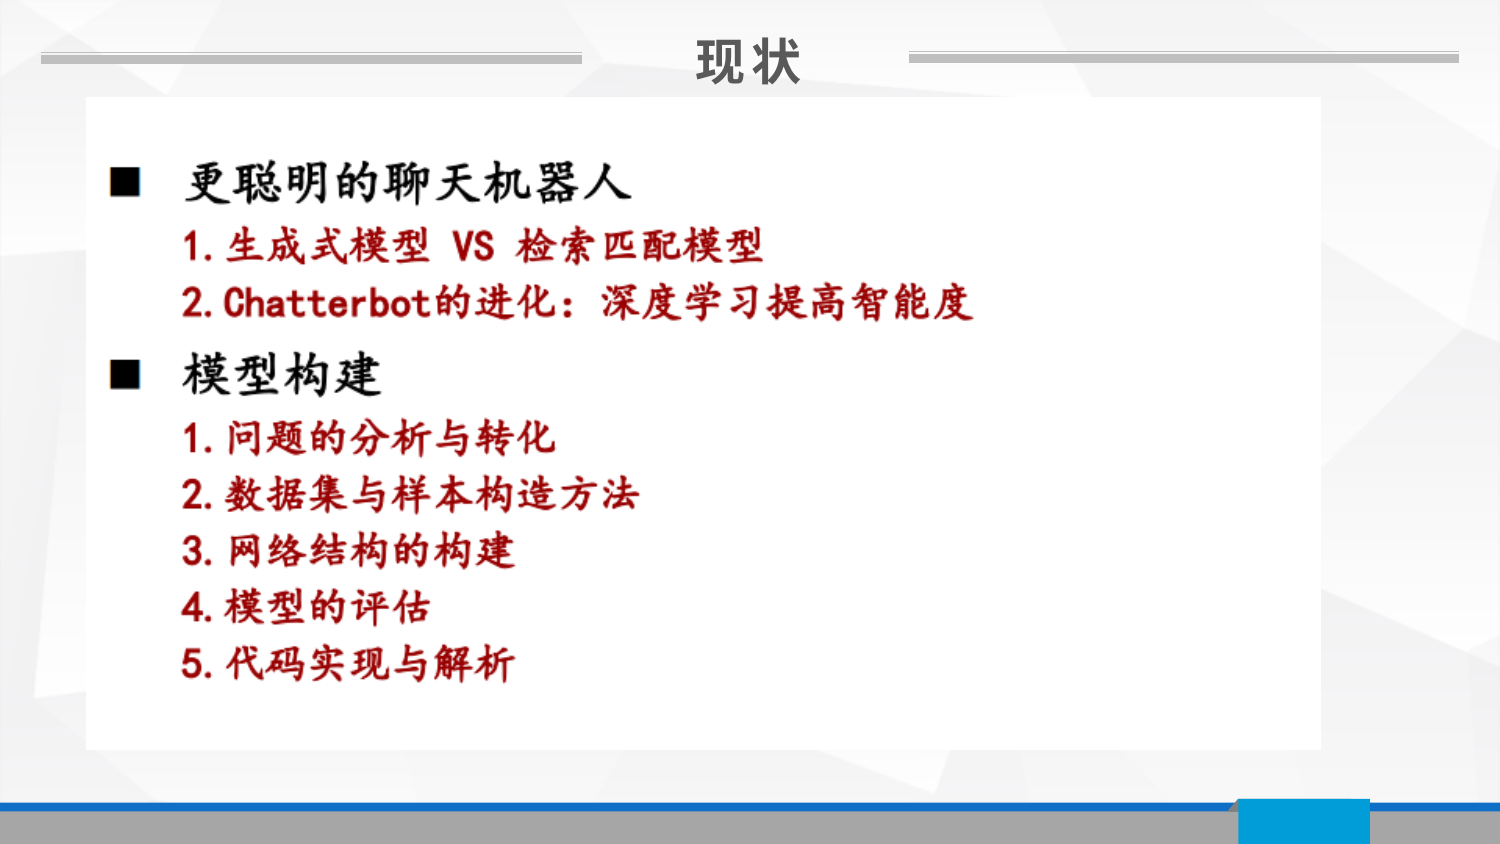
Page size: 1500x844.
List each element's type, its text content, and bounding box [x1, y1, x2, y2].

picture [0, 75, 1500, 802]
text_box 现状 [586, 75, 910, 97]
text_box [0, 0, 1500, 75]
